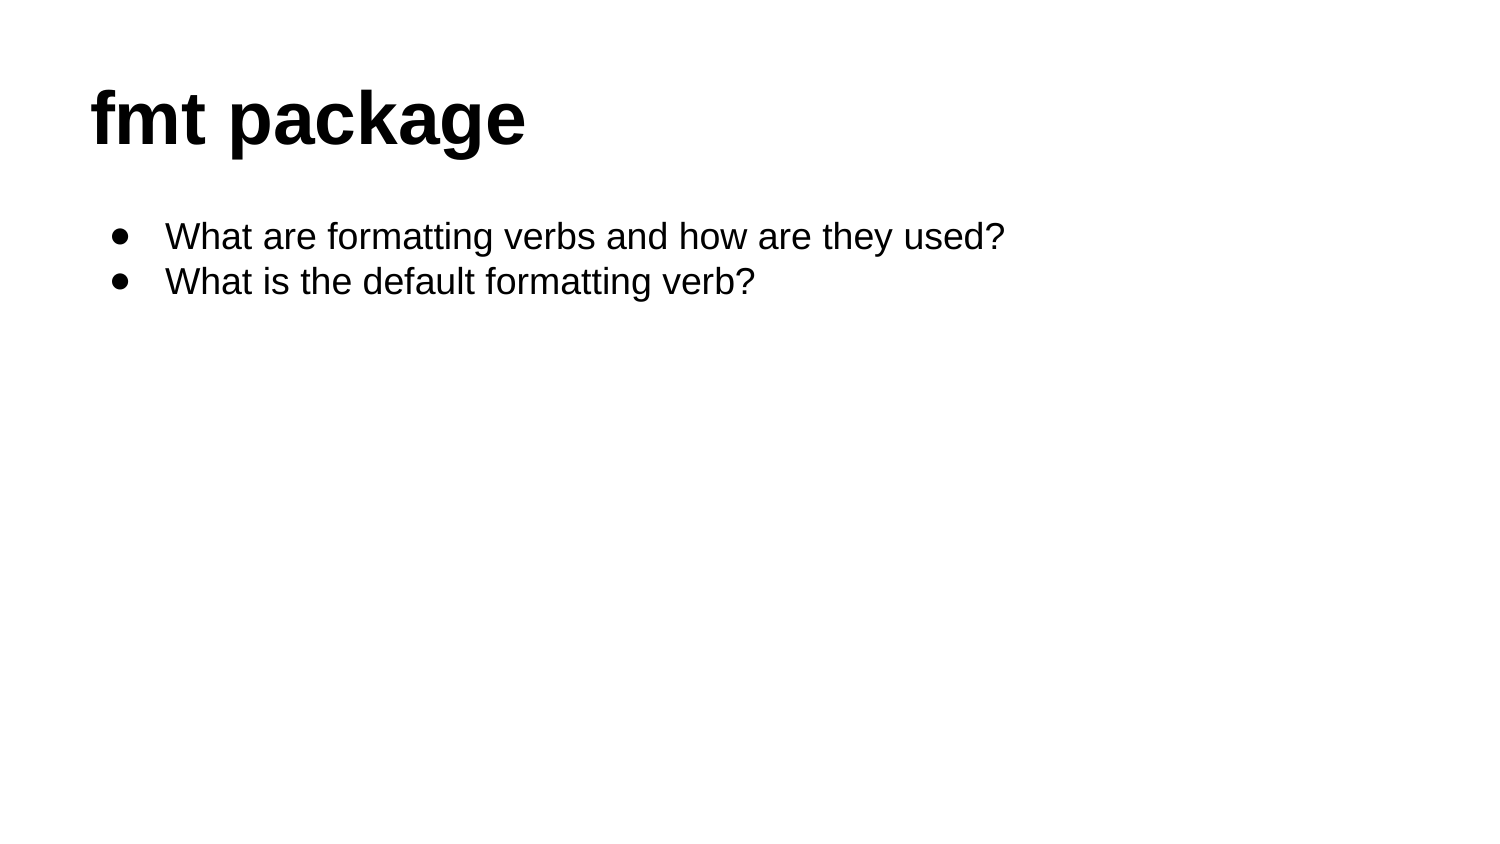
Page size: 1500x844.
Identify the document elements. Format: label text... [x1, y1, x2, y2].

title fmt package [75, 33, 1425, 175]
list What are formatting verbs and how are they used? What is the default formatting verb? [75, 196, 1425, 808]
